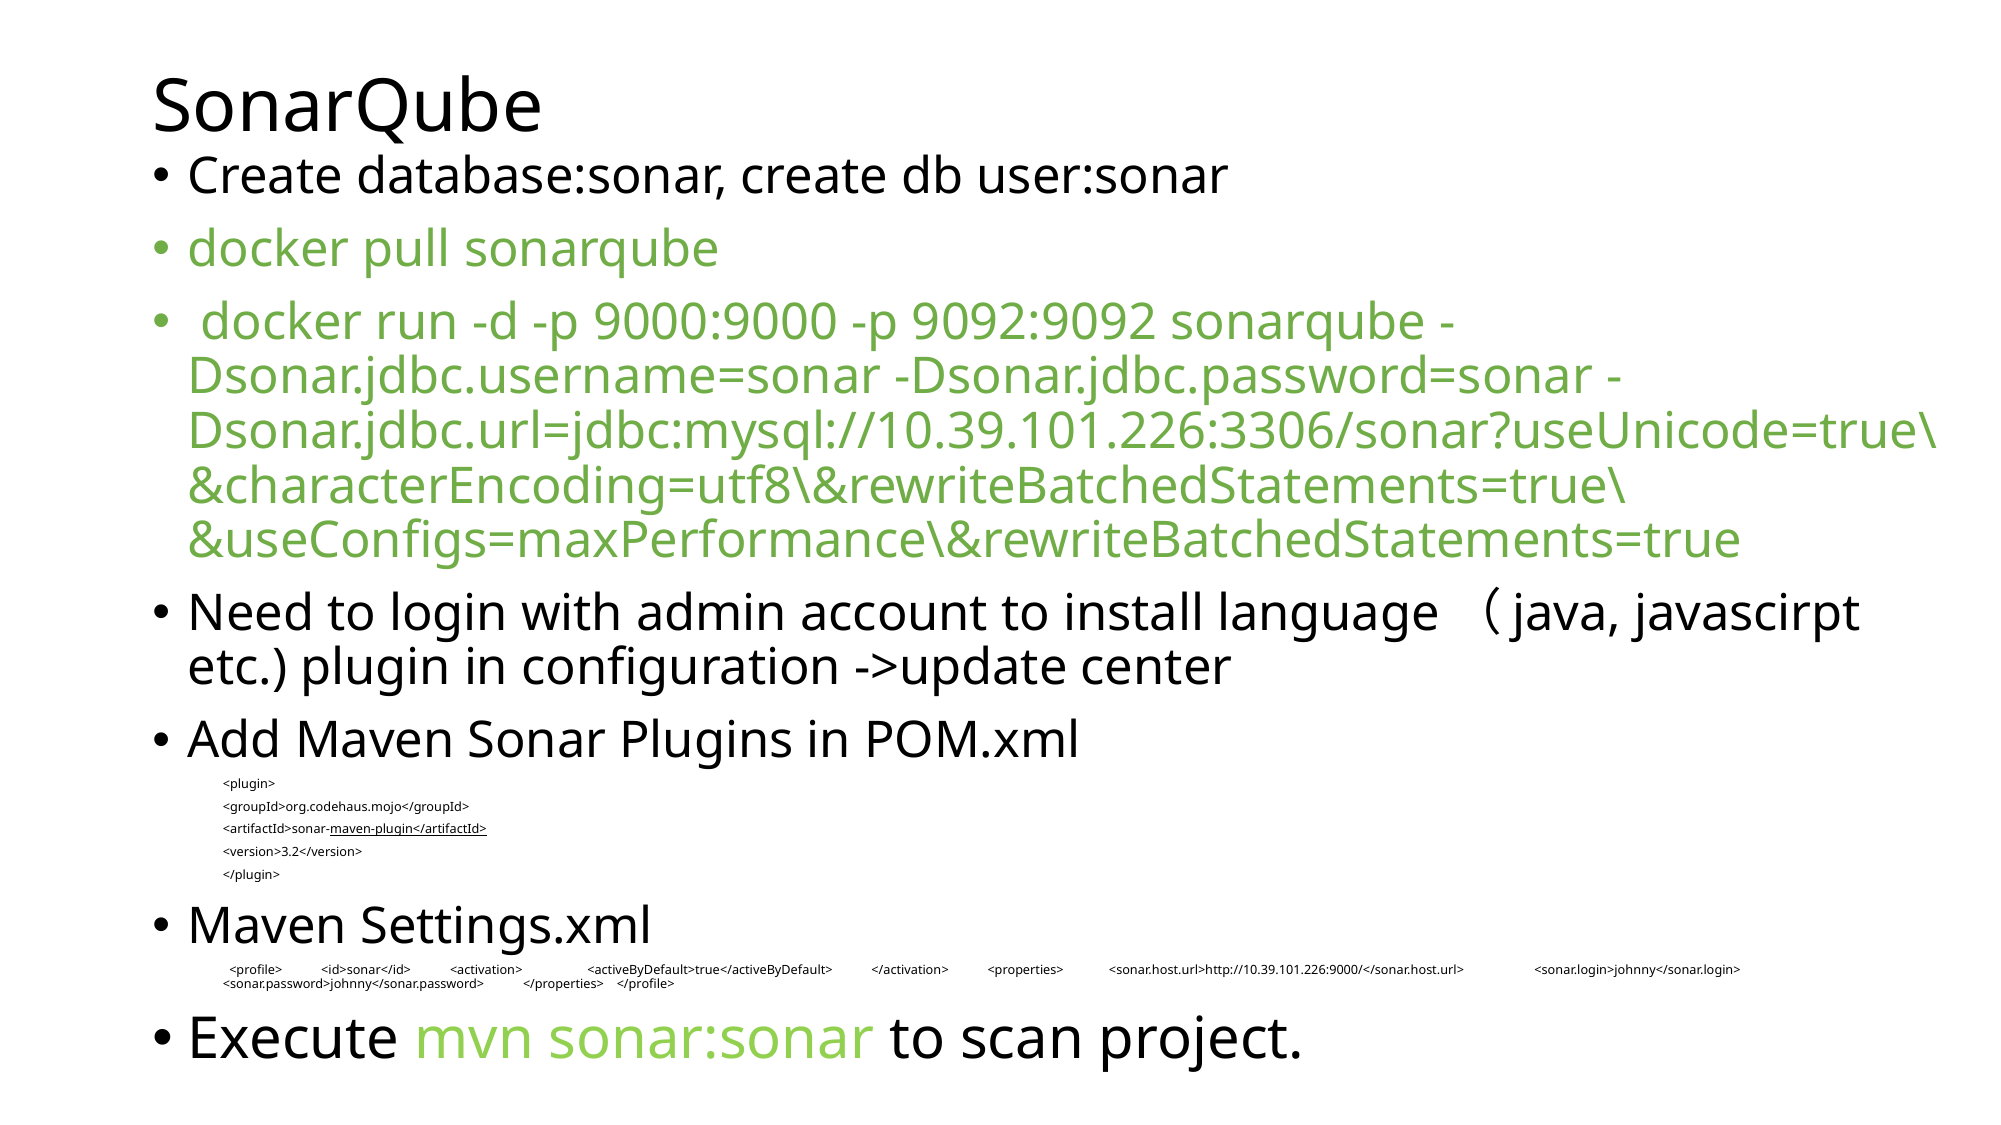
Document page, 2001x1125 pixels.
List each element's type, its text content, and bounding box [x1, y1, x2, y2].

list Create database:sonar, create db user:sonar docker pull sonarqube docker run -d -p 9000:9000 -p 9092:9092 sonarqube -Dsonar.jdbc.username=sonar -Dsonar.jdbc.password=sonar -Dsonar.jdbc.url=jdbc:mysql://10.39.101.226:3306/sonar?useUnicode=true\&characterEncoding=utf8\&rewriteBatchedStatements=true\&useConfigs=maxPerformance\&rewriteBatchedStatements=true Need to login with admin account to install language（java, javascirpt etc.) plugin in configuration ->update center Add Maven Sonar Plugins in POM.xml <plugin> <groupId>org.codehaus.mojo</groupId> <artifactId>sonar-maven-plugin</artifactId> <version>3.2</version> </plugin> Maven Settings.xml <profile> <id>sonar</id> <activation> <activeByDefault>true</activeByDefault> </activation> <properties> <sonar.host.url>http://10.39.101.226:9000/</sonar.host.url> <sonar.login>johnny</sonar.login> <sonar.password>johnny</sonar.password> </properties> </profile> Execute mvn sonar:sonar to scan project. [137, 142, 1982, 1082]
title SonarQube [137, 59, 1863, 142]
